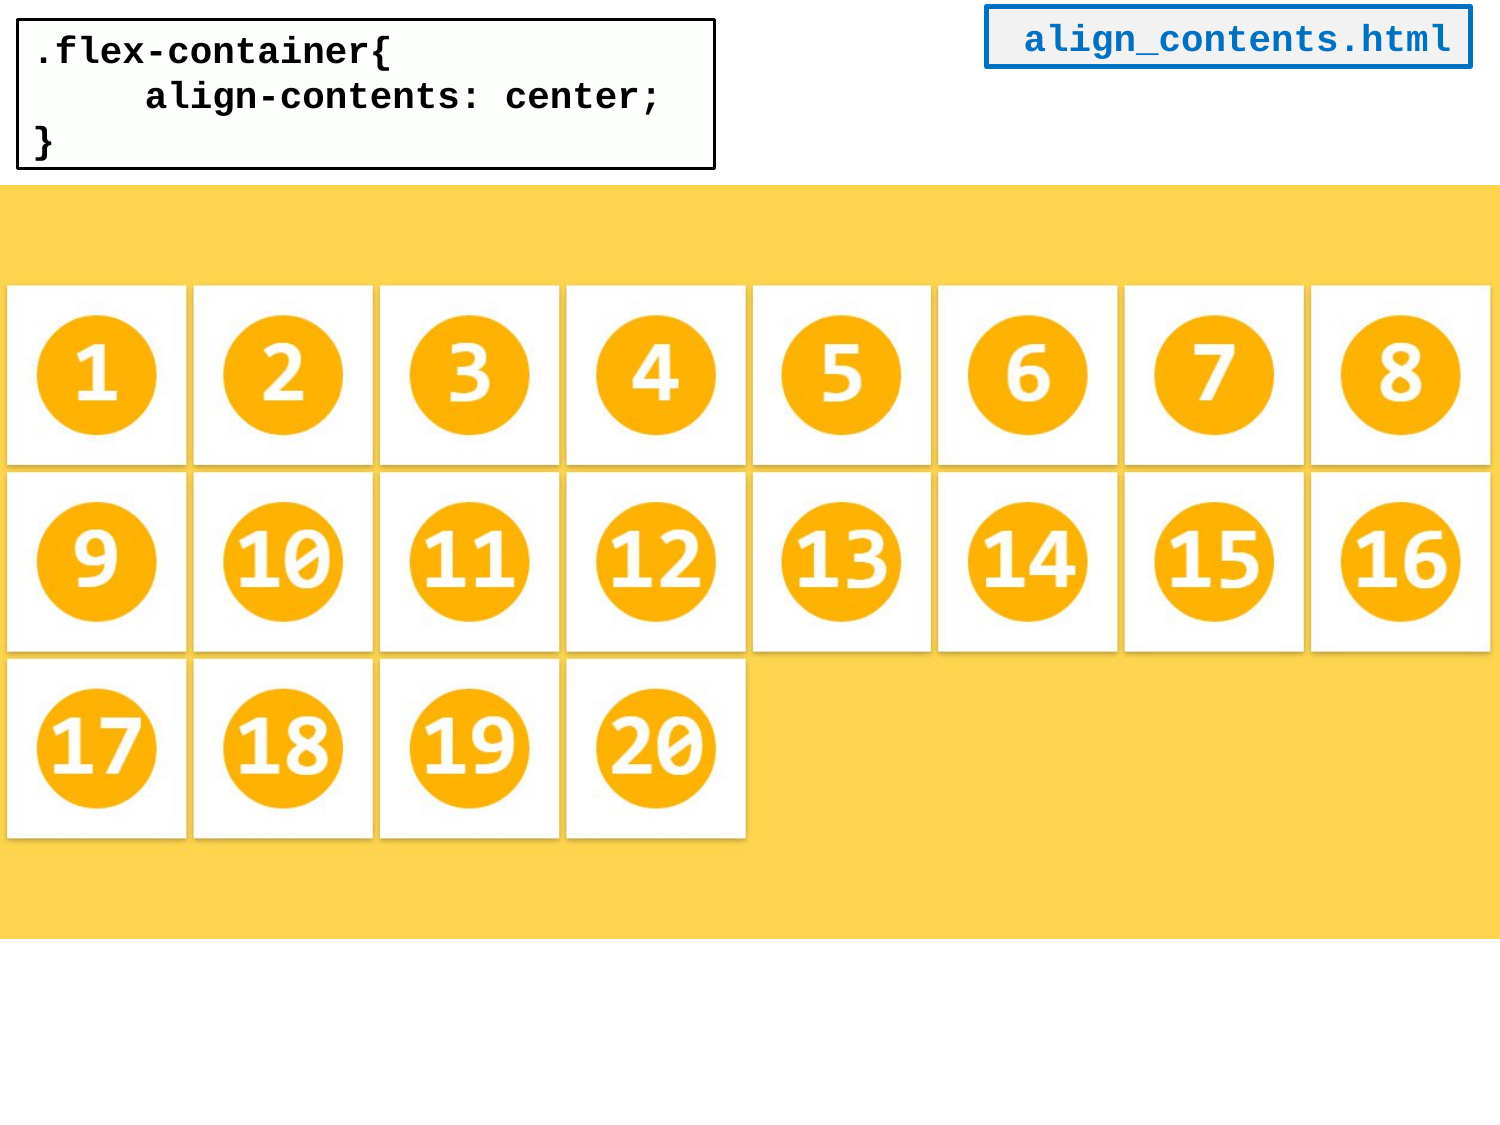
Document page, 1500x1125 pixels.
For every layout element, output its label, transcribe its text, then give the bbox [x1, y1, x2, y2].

text_box .flex-container{ align-contents: center; } [17, 19, 715, 169]
picture [0, 185, 1500, 940]
text_box align_contents.html [986, 6, 1471, 67]
